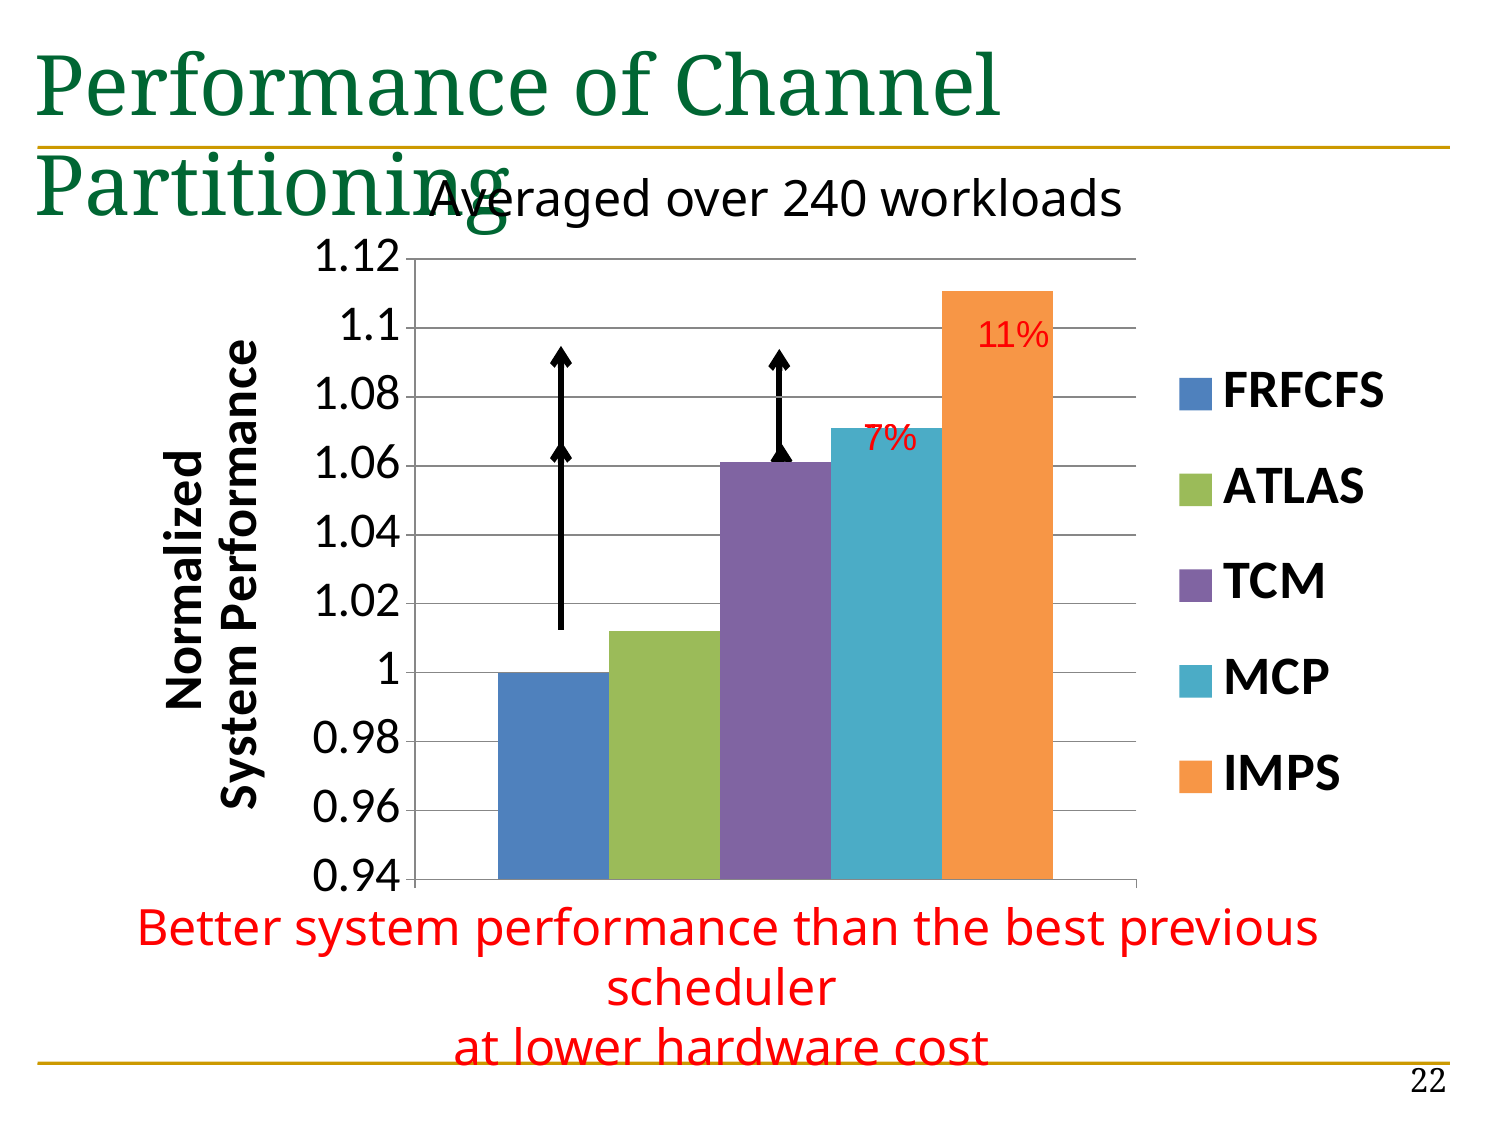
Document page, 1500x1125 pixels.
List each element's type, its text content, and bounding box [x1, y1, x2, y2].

title Performance of Channel Partitioning [19, 24, 1483, 149]
slide_number 22 [1111, 1036, 1462, 1112]
text_box Better system performance than the best previous scheduler at lower hardware cost [17, 907, 1439, 1064]
chart [117, 219, 1418, 929]
text_box Averaged over 240 workloads [51, 135, 1500, 257]
